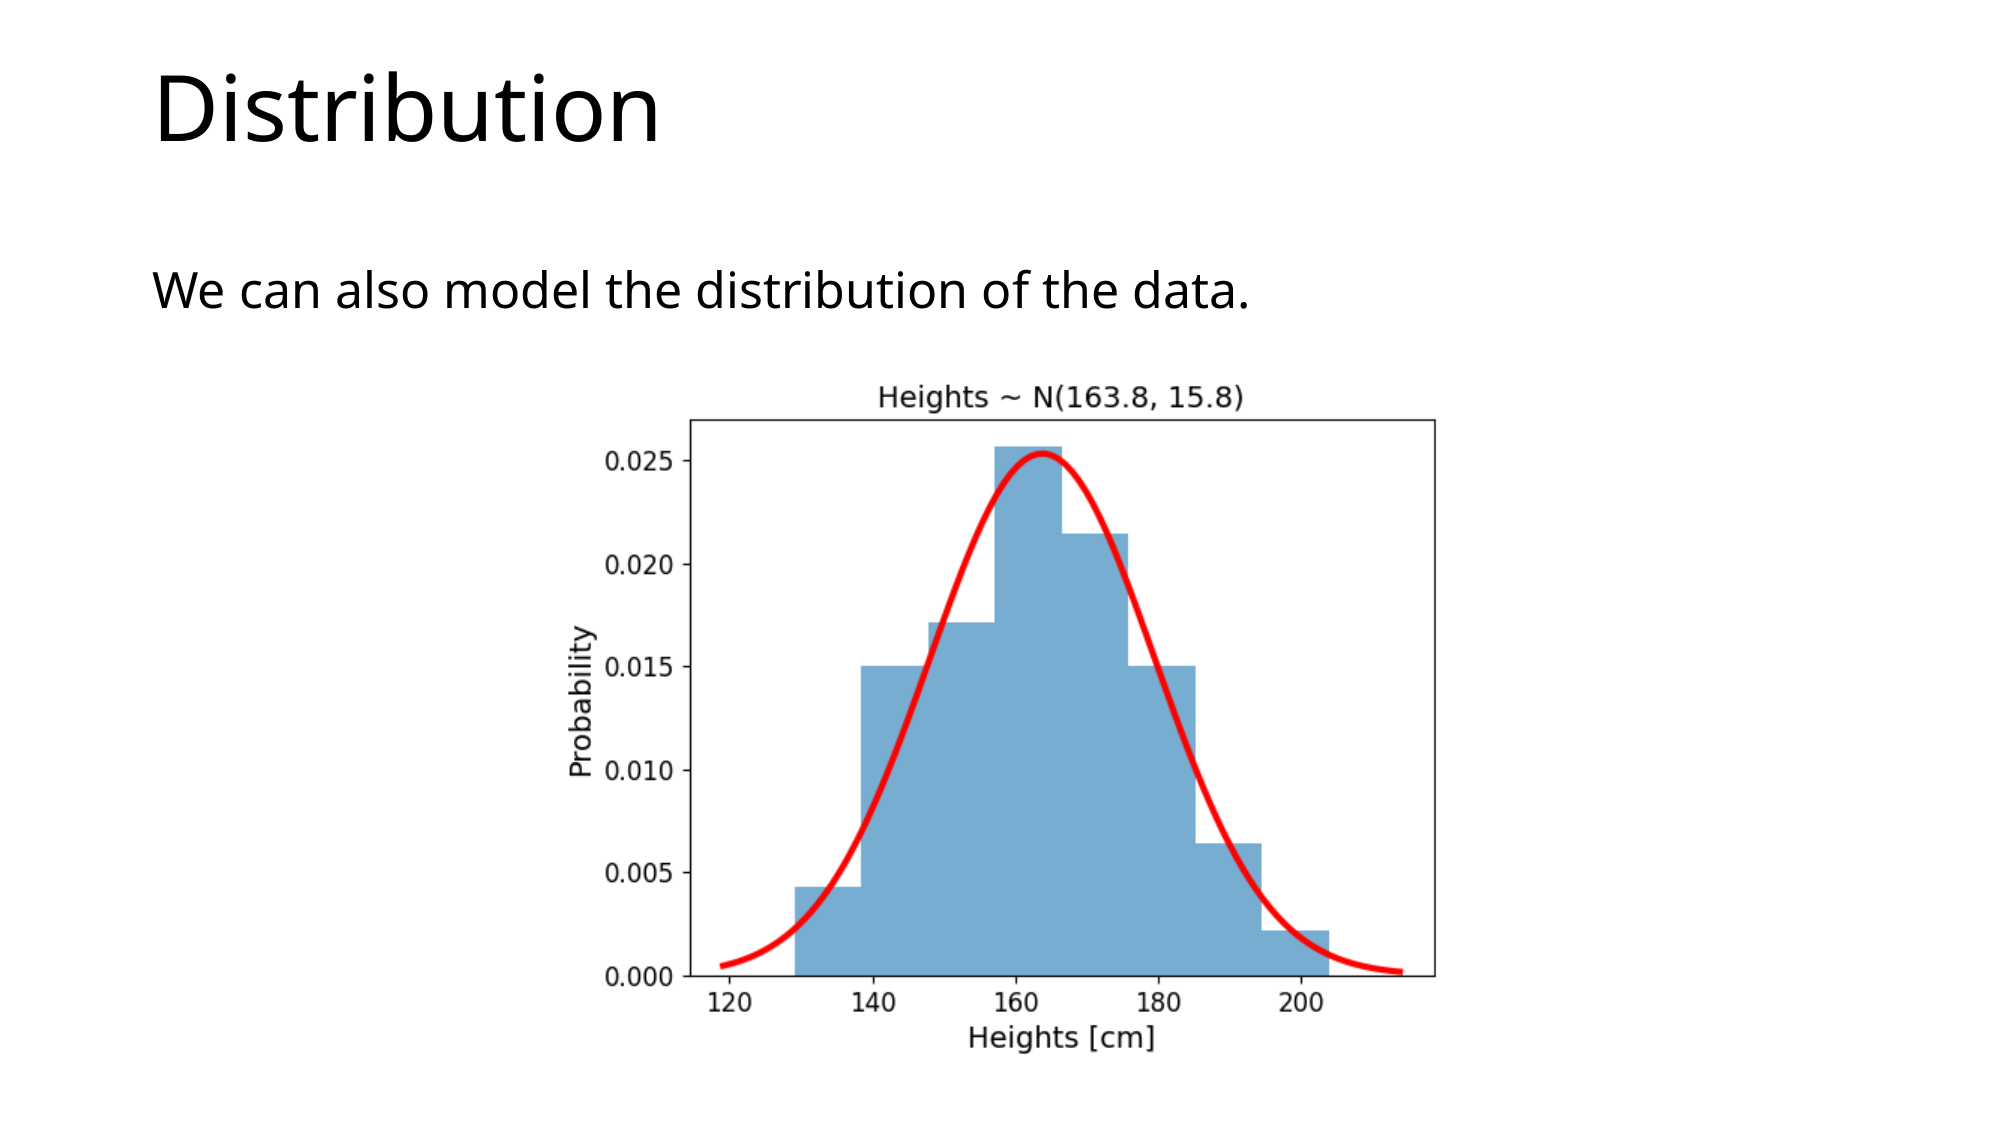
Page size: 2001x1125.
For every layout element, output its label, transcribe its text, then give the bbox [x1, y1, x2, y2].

picture [551, 370, 1449, 1069]
title Distribution [137, 3, 1863, 221]
list We can also model the distribution of the data. [137, 221, 1863, 1104]
